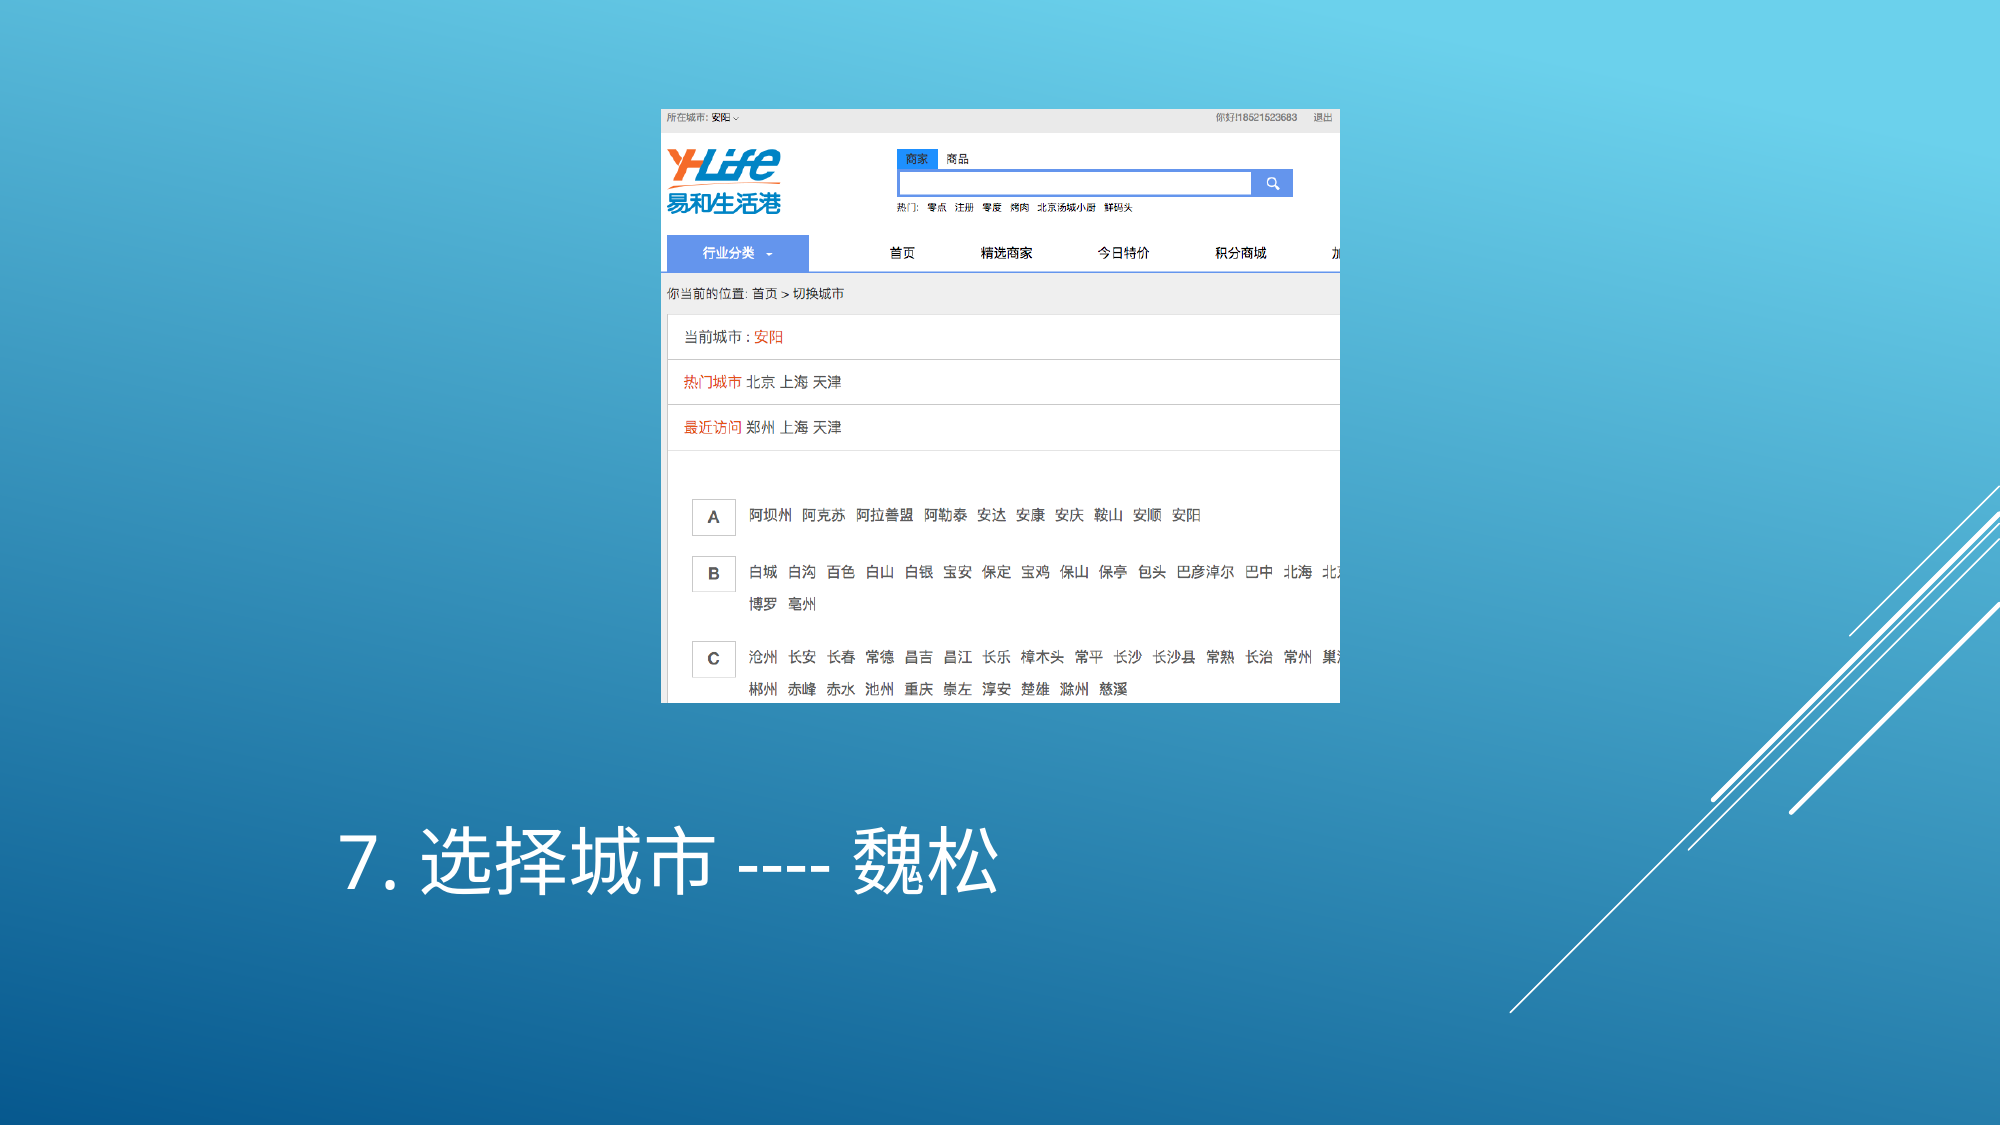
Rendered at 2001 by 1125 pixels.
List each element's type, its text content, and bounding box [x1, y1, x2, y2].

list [661, 108, 1340, 703]
title 7.选择城市----魏松 [322, 736, 1723, 984]
